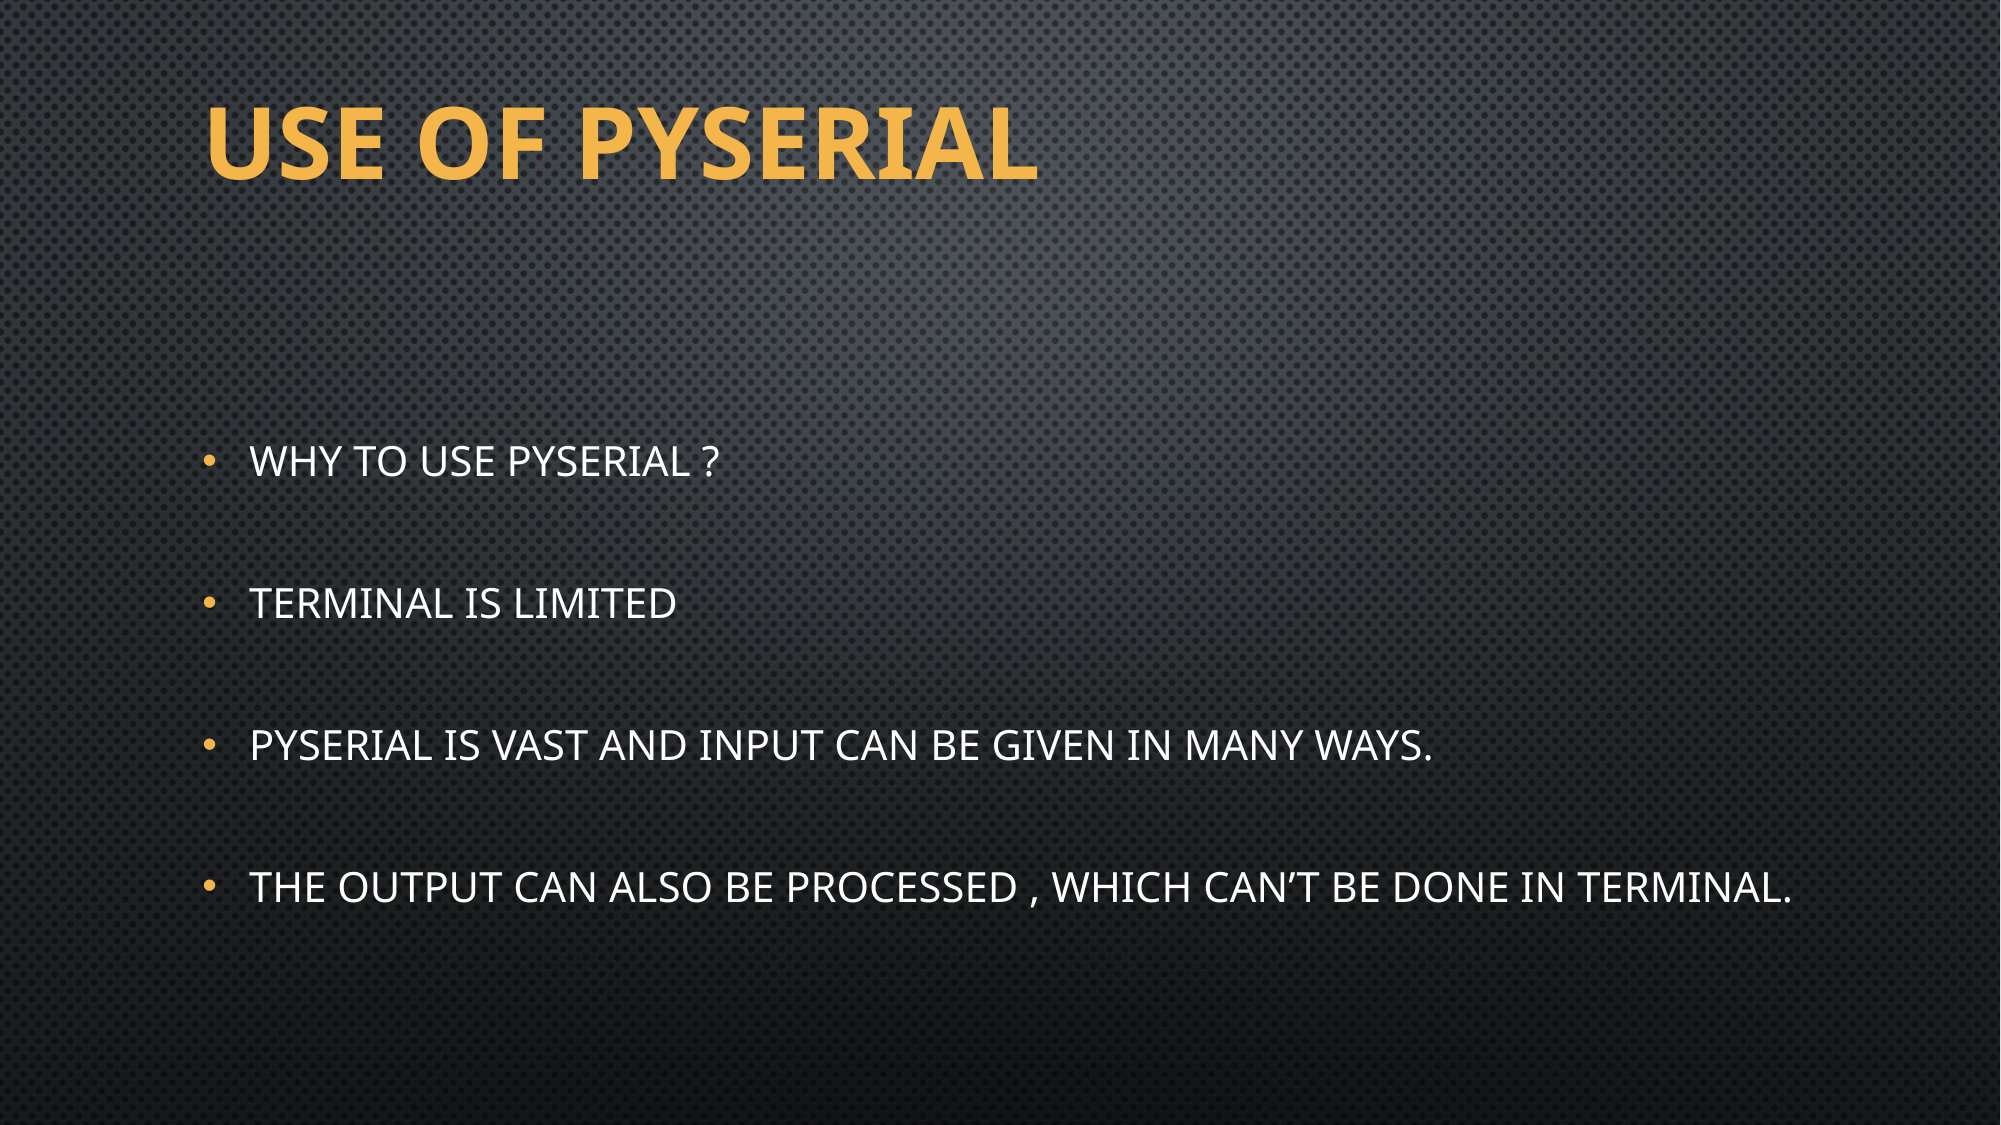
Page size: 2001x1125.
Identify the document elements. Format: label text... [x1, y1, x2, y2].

title USE OF PYSERIAL [187, 38, 1813, 242]
list Why to use pyserial ? Terminal is limited Pyserial is vast and input can be given in many ways. The output can also be processed , which can’t be done in terminal. [187, 316, 1813, 1100]
picture [0, 0, 2001, 1125]
